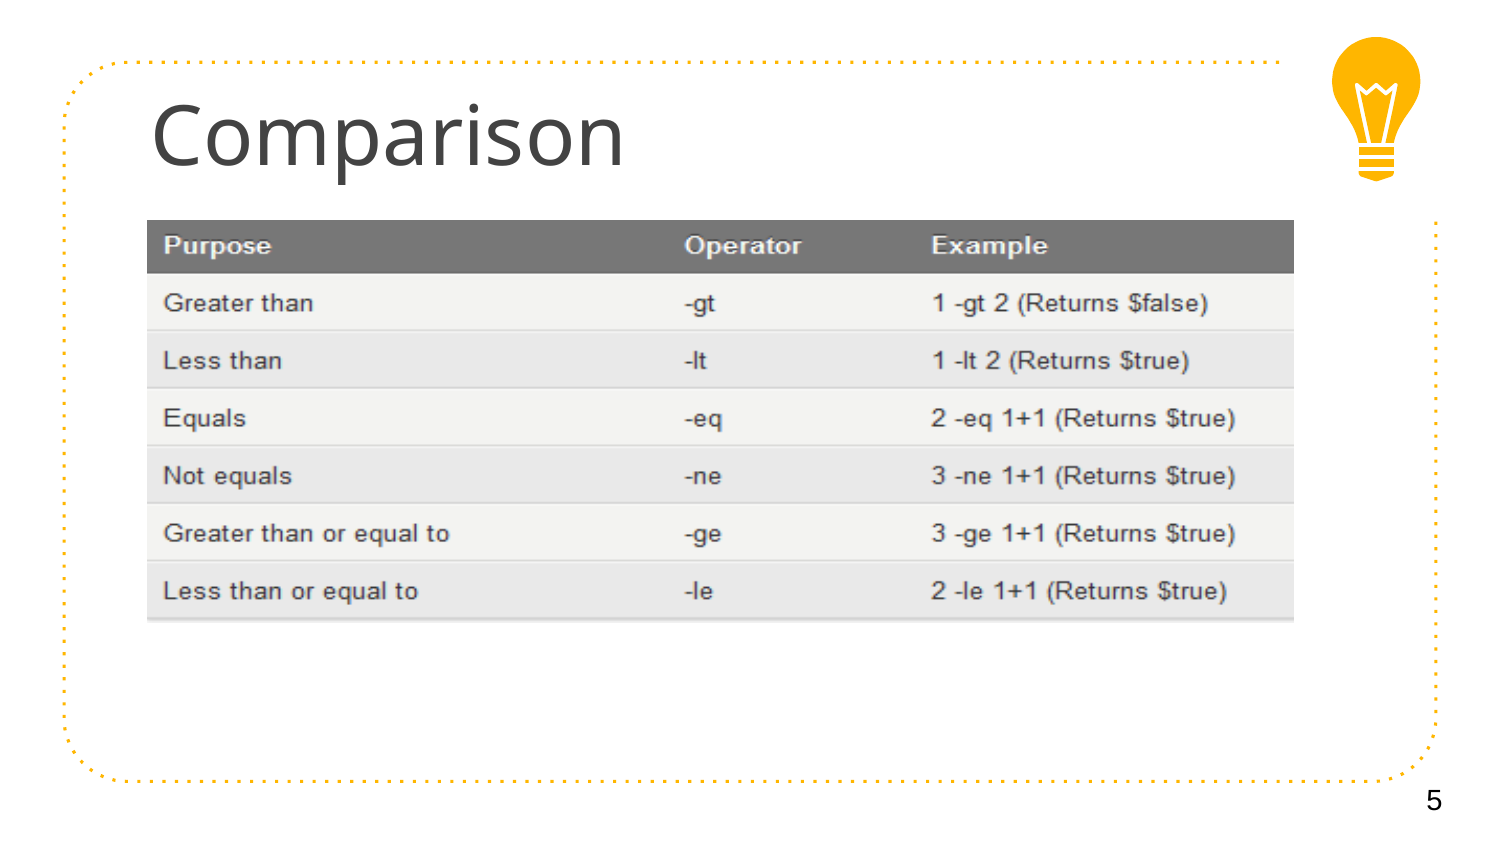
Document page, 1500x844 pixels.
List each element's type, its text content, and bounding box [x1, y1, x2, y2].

picture [147, 220, 1294, 623]
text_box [1331, 36, 1421, 182]
title Comparison [135, 67, 1263, 209]
slide_number 5 [1411, 753, 1500, 844]
